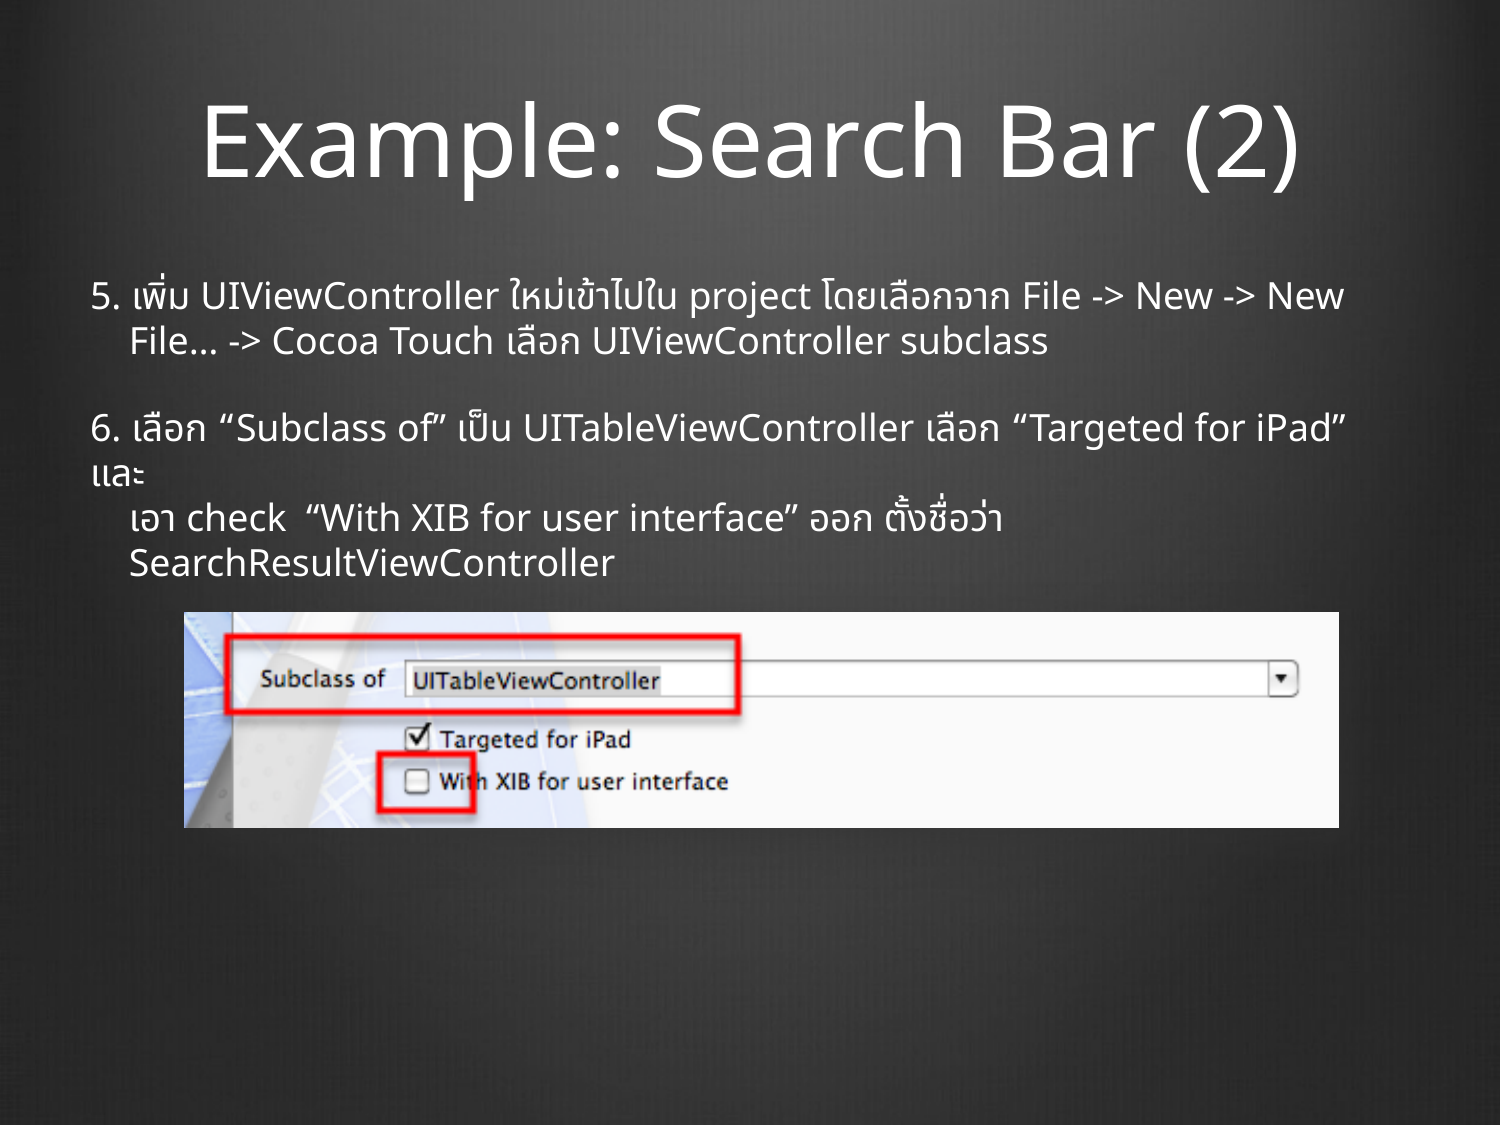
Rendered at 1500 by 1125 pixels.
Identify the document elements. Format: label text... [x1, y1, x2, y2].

list 5. เพิ่ม UIViewController ใหม่เข้าไปใน project โดยเลือกจาก File -> New -> New File… -> Cocoa Touch เลือก UIViewController subclass 6. เลือก “Subclass of” เป็น UITableViewController เลือก “Targeted for iPad” และ เอา check “With XIB for user interface” ออก ตั้งชื่อว่า SearchResultViewController [75, 264, 1426, 515]
title Example: Search Bar (2) [112, 19, 1388, 255]
picture [184, 612, 1339, 828]
